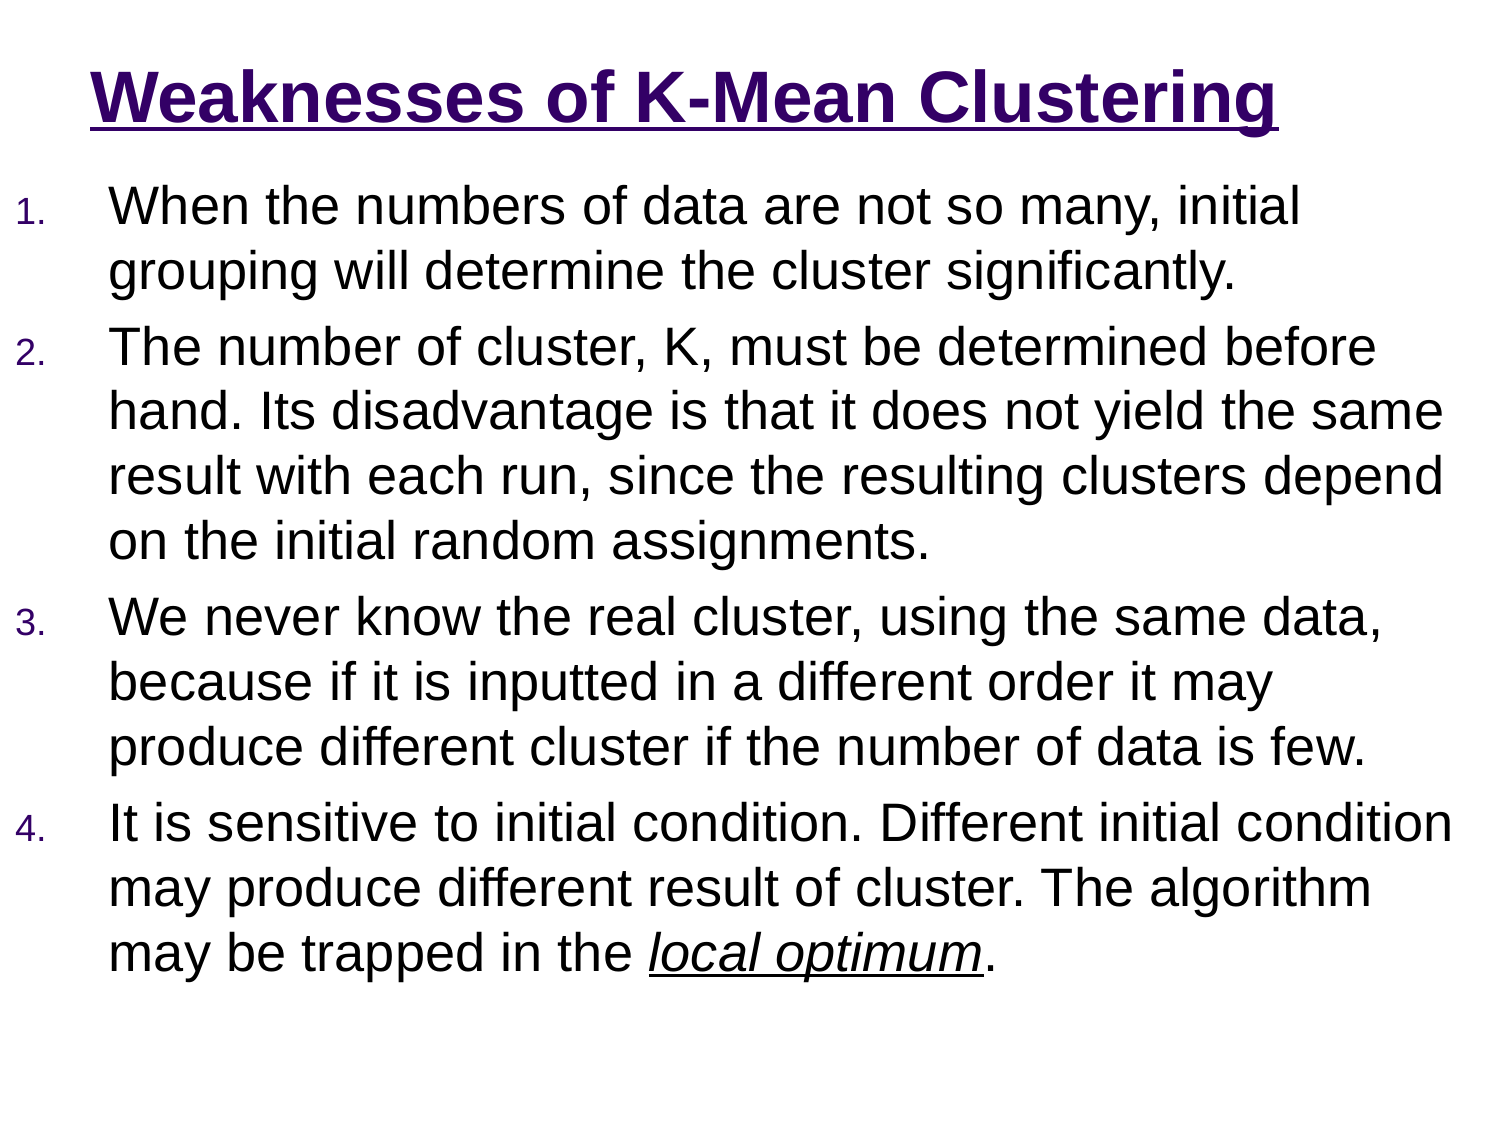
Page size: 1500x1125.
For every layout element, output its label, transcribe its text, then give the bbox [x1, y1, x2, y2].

title Weaknesses of K-Mean Clustering [74, 19, 1313, 162]
list When the numbers of data are not so many, initial grouping will determine the cluster significantly. The number of cluster, K, must be determined before hand. Its disadvantage is that it does not yield the same result with each run, since the resulting clusters depend on the initial random assignments. We never know the real cluster, using the same data, because if it is inputted in a different order it may produce different cluster if the number of data is few. It is sensitive to initial condition. Different initial condition may produce different result of cluster. The algorithm may be trapped in the local optimum. [0, 162, 1500, 1125]
